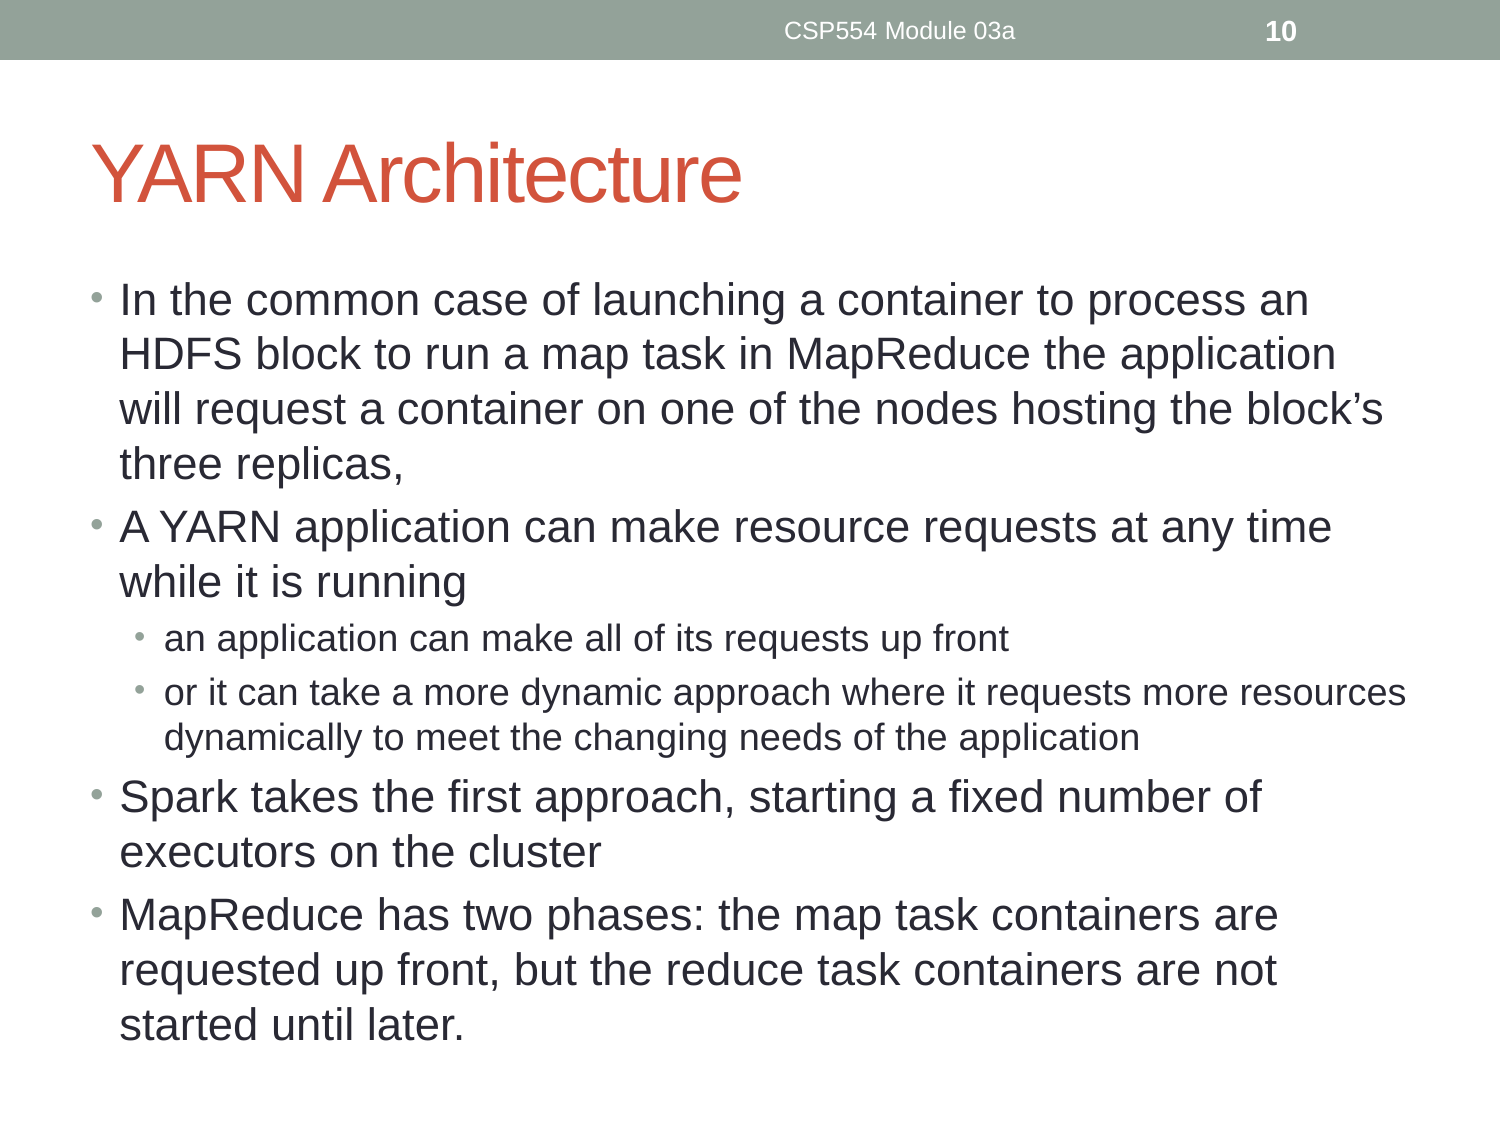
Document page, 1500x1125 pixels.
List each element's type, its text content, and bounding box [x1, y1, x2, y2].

list In the common case of launching a container to process an HDFS block to run a map task in MapReduce the application will request a container on one of the nodes hosting the block’s three replicas, A YARN application can make resource requests at any time while it is running an application can make all of its requests up front or it can take a more dynamic approach where it requests more resources dynamically to meet the changing needs of the application Spark takes the first approach, starting a fixed number of executors on the cluster MapReduce has two phases: the map task containers are requested up front, but the reduce task containers are not started until later. [75, 262, 1425, 1063]
footer CSP554 Module 03a [562, 3, 1238, 57]
title YARN Architecture [75, 87, 1425, 250]
slide_number 10 [1250, 3, 1425, 57]
